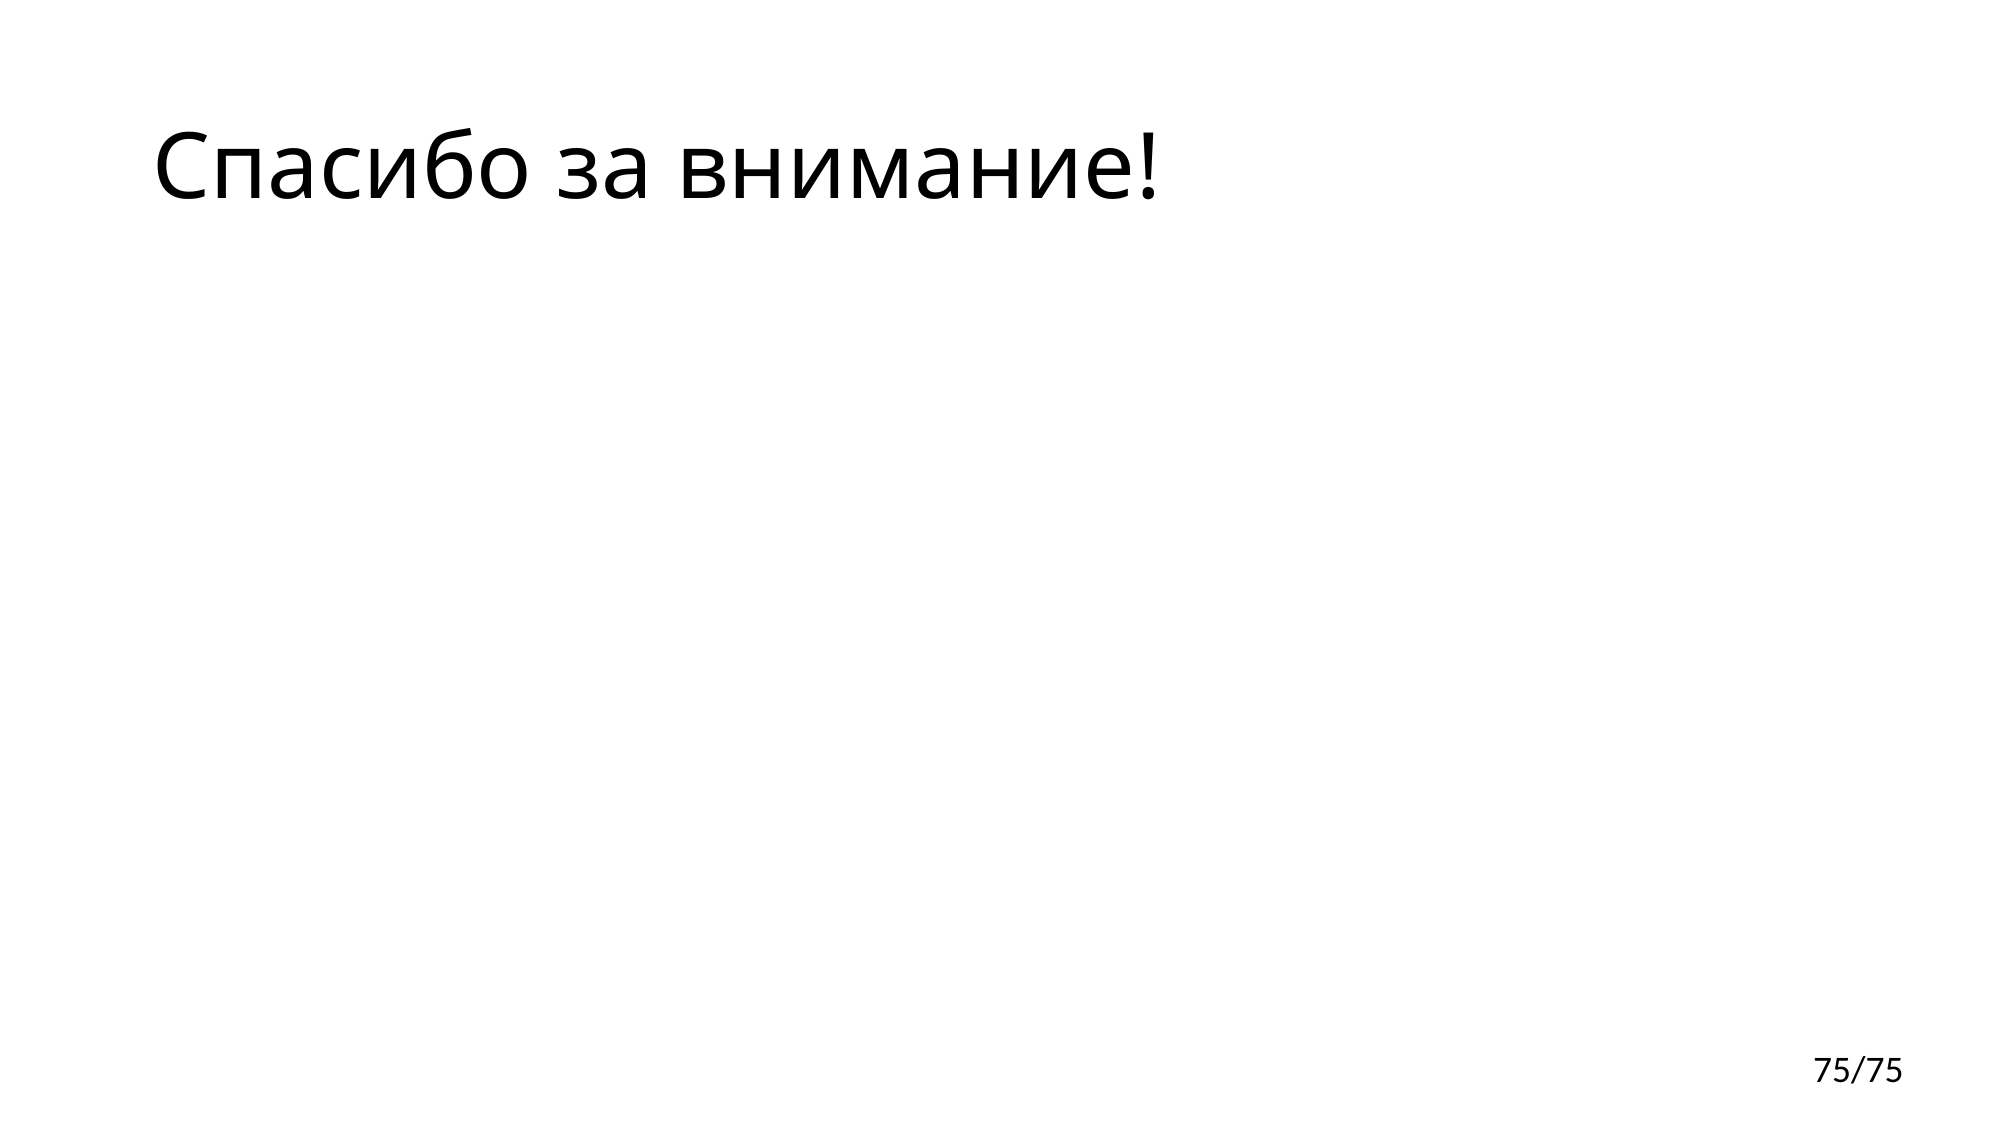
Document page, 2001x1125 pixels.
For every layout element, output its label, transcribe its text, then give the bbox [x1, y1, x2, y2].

title Спасибо за внимание! [137, 59, 1863, 278]
